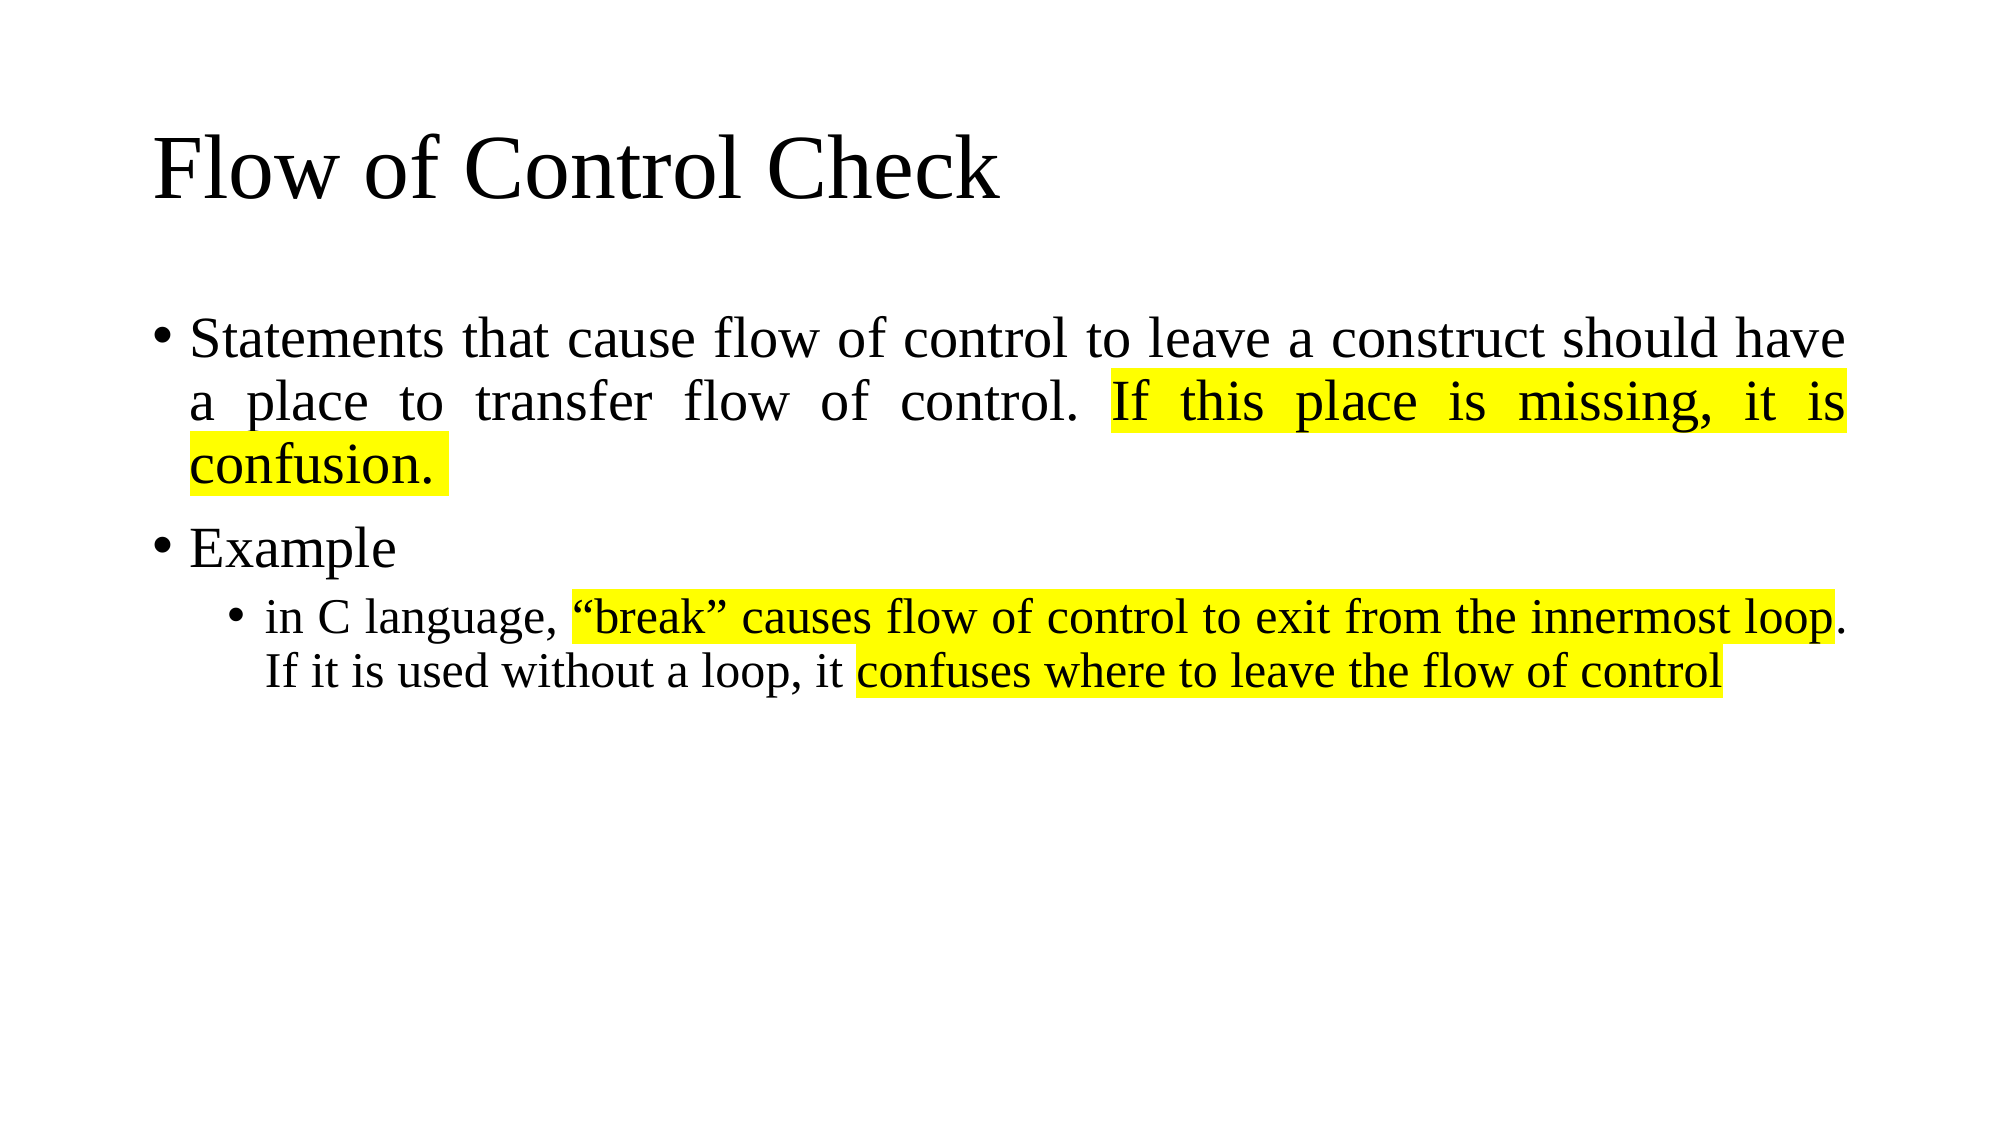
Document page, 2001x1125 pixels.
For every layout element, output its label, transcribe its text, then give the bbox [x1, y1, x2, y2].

list Statements that cause flow of control to leave a construct should have a place to transfer flow of control. If this place is missing, it is confusion. Example in C language, “break” causes flow of control to exit from the innermost loop. If it is used without a loop, it confuses where to leave the flow of control [137, 299, 1863, 1014]
title Flow of Control Check [137, 59, 1863, 278]
